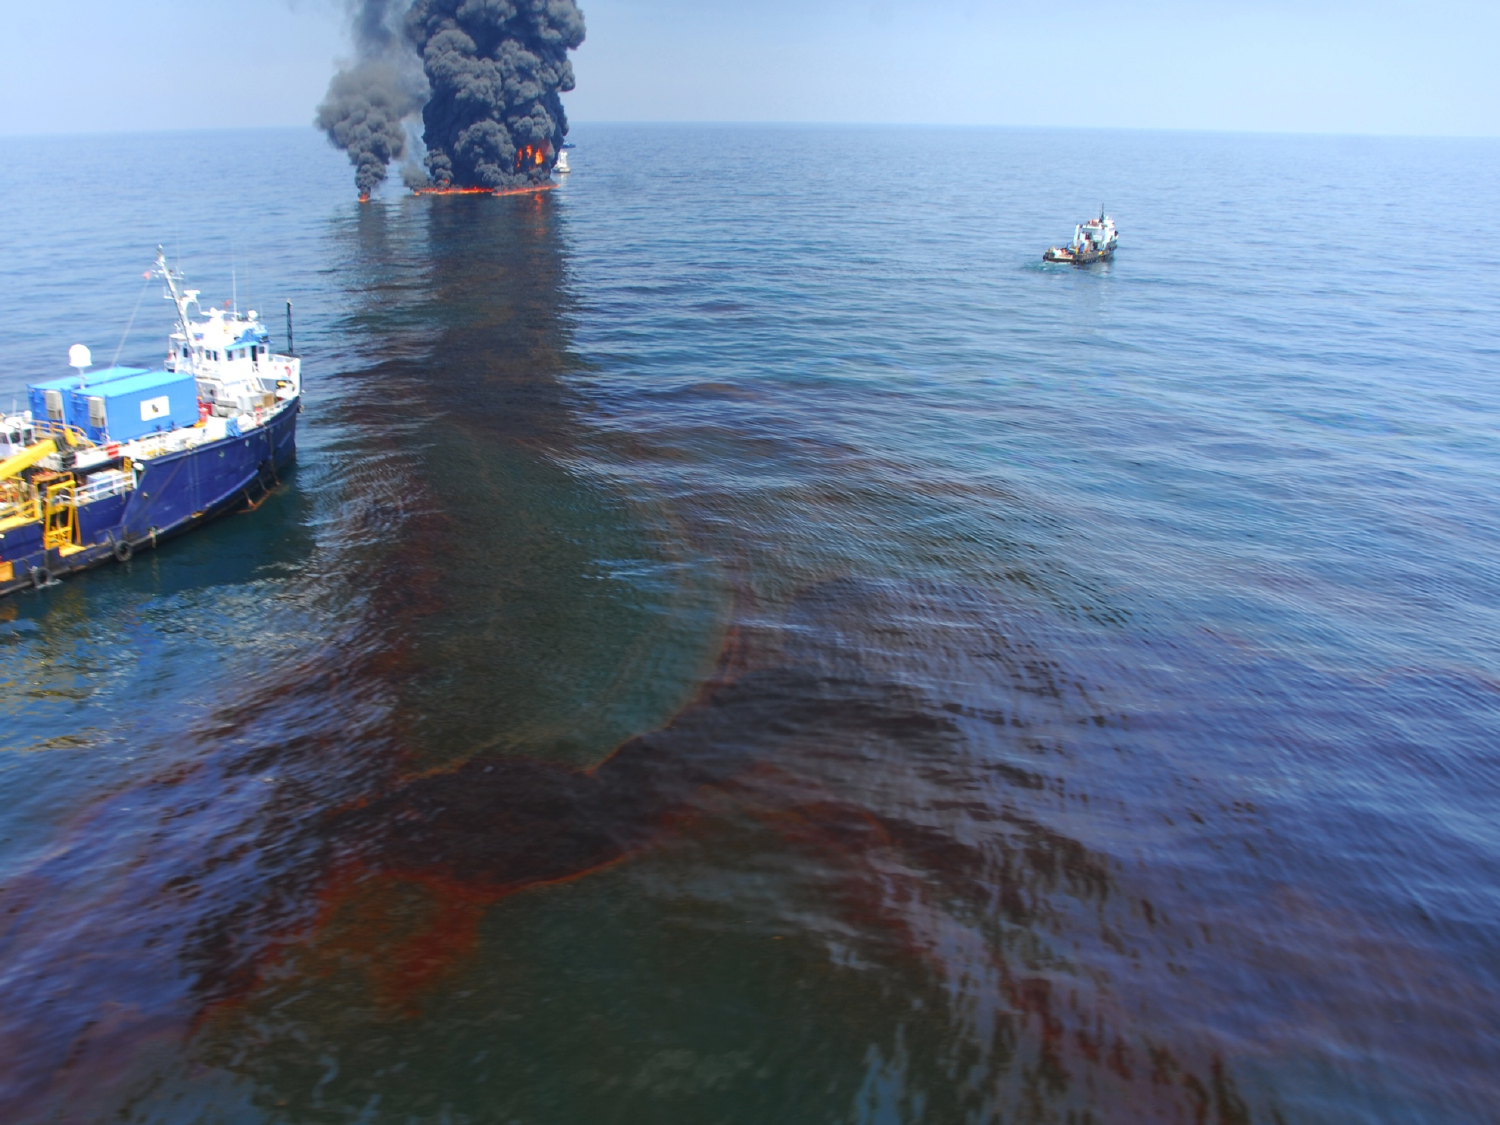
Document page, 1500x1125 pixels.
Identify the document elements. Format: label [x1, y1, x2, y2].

list [0, 0, 1500, 1125]
